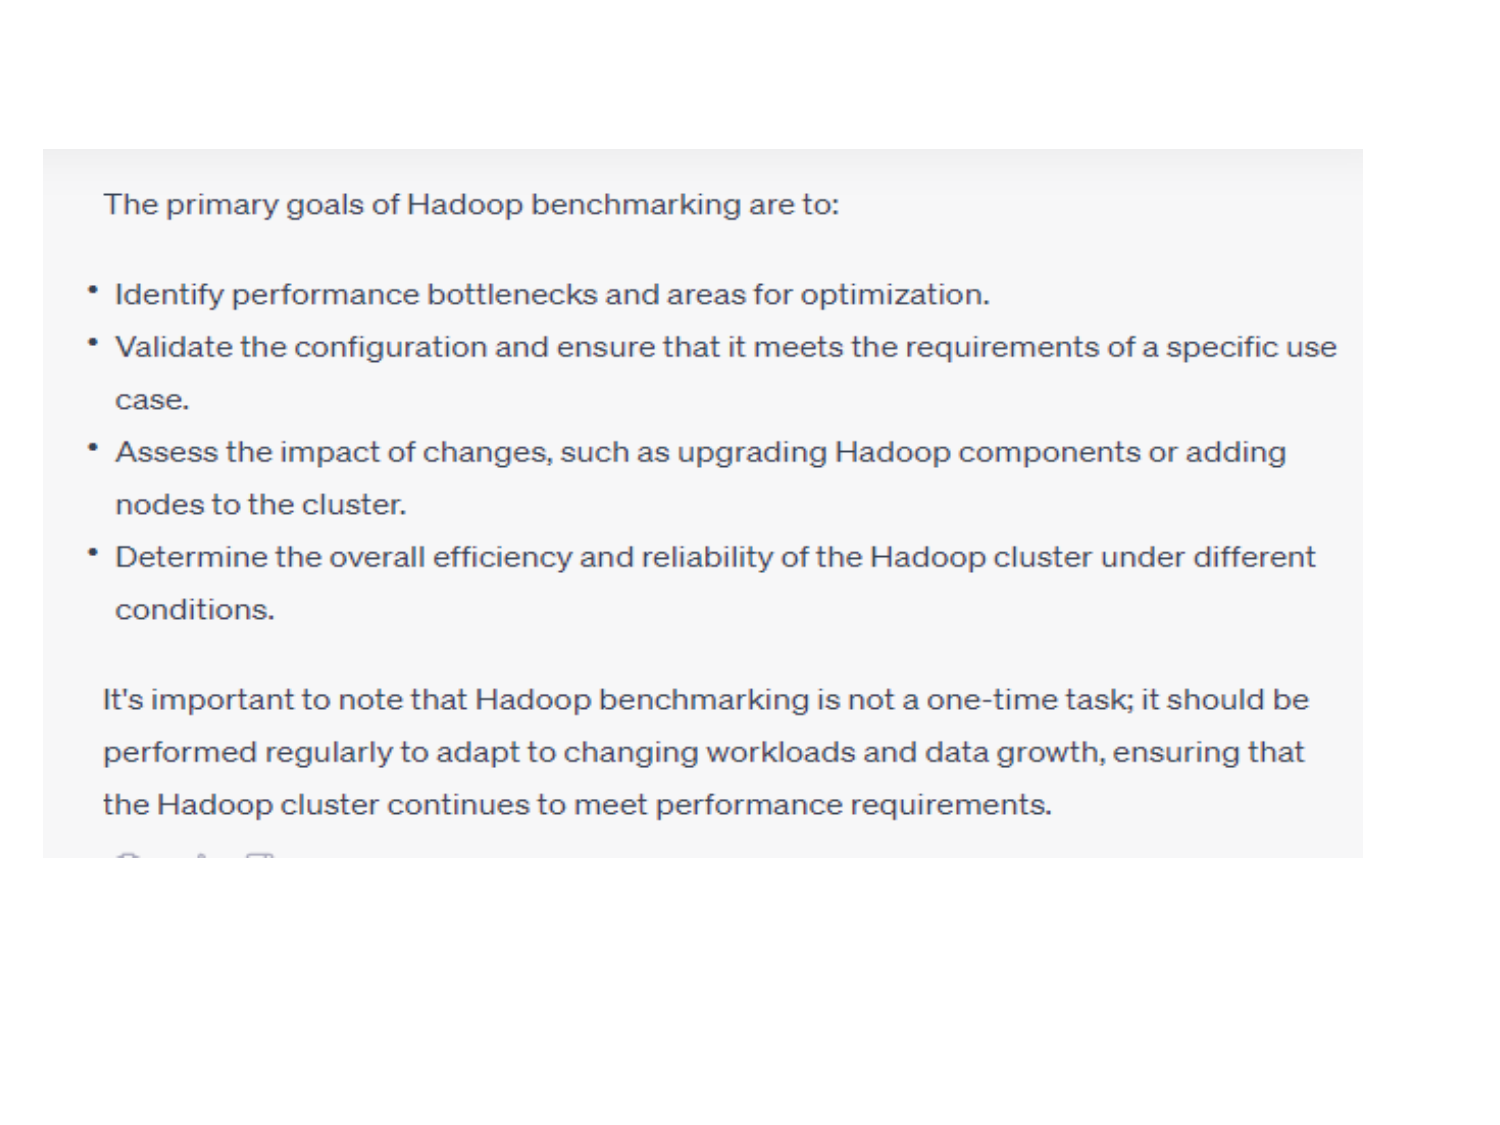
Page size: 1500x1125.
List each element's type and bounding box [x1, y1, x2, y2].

picture [43, 149, 1363, 858]
